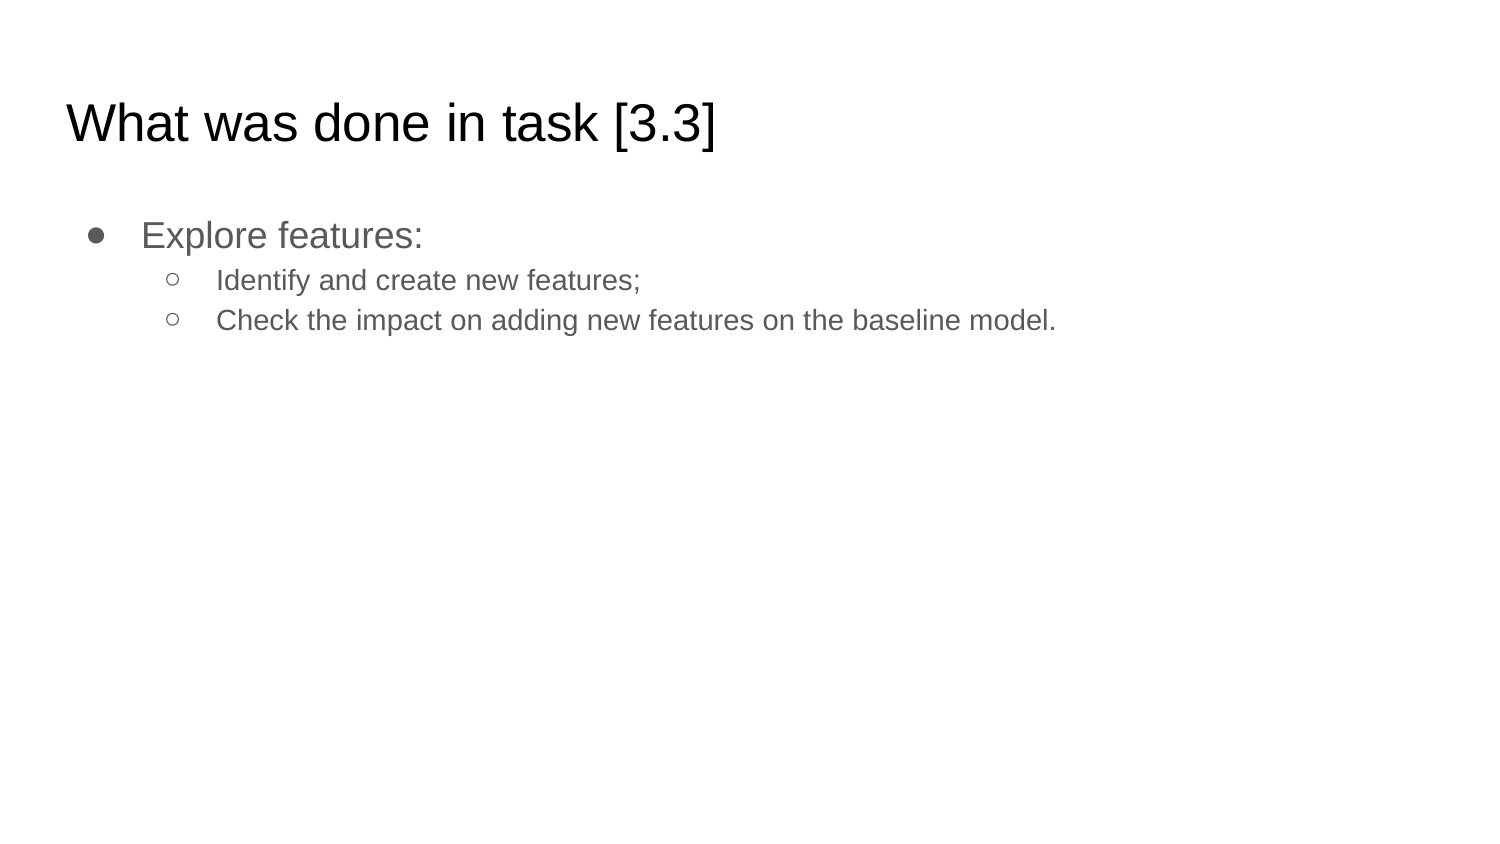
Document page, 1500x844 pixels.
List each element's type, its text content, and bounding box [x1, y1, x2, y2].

title What was done in task [3.3] [51, 72, 1449, 167]
list Explore features: Identify and create new features; Check the impact on adding new features on the baseline model. [51, 189, 1449, 750]
